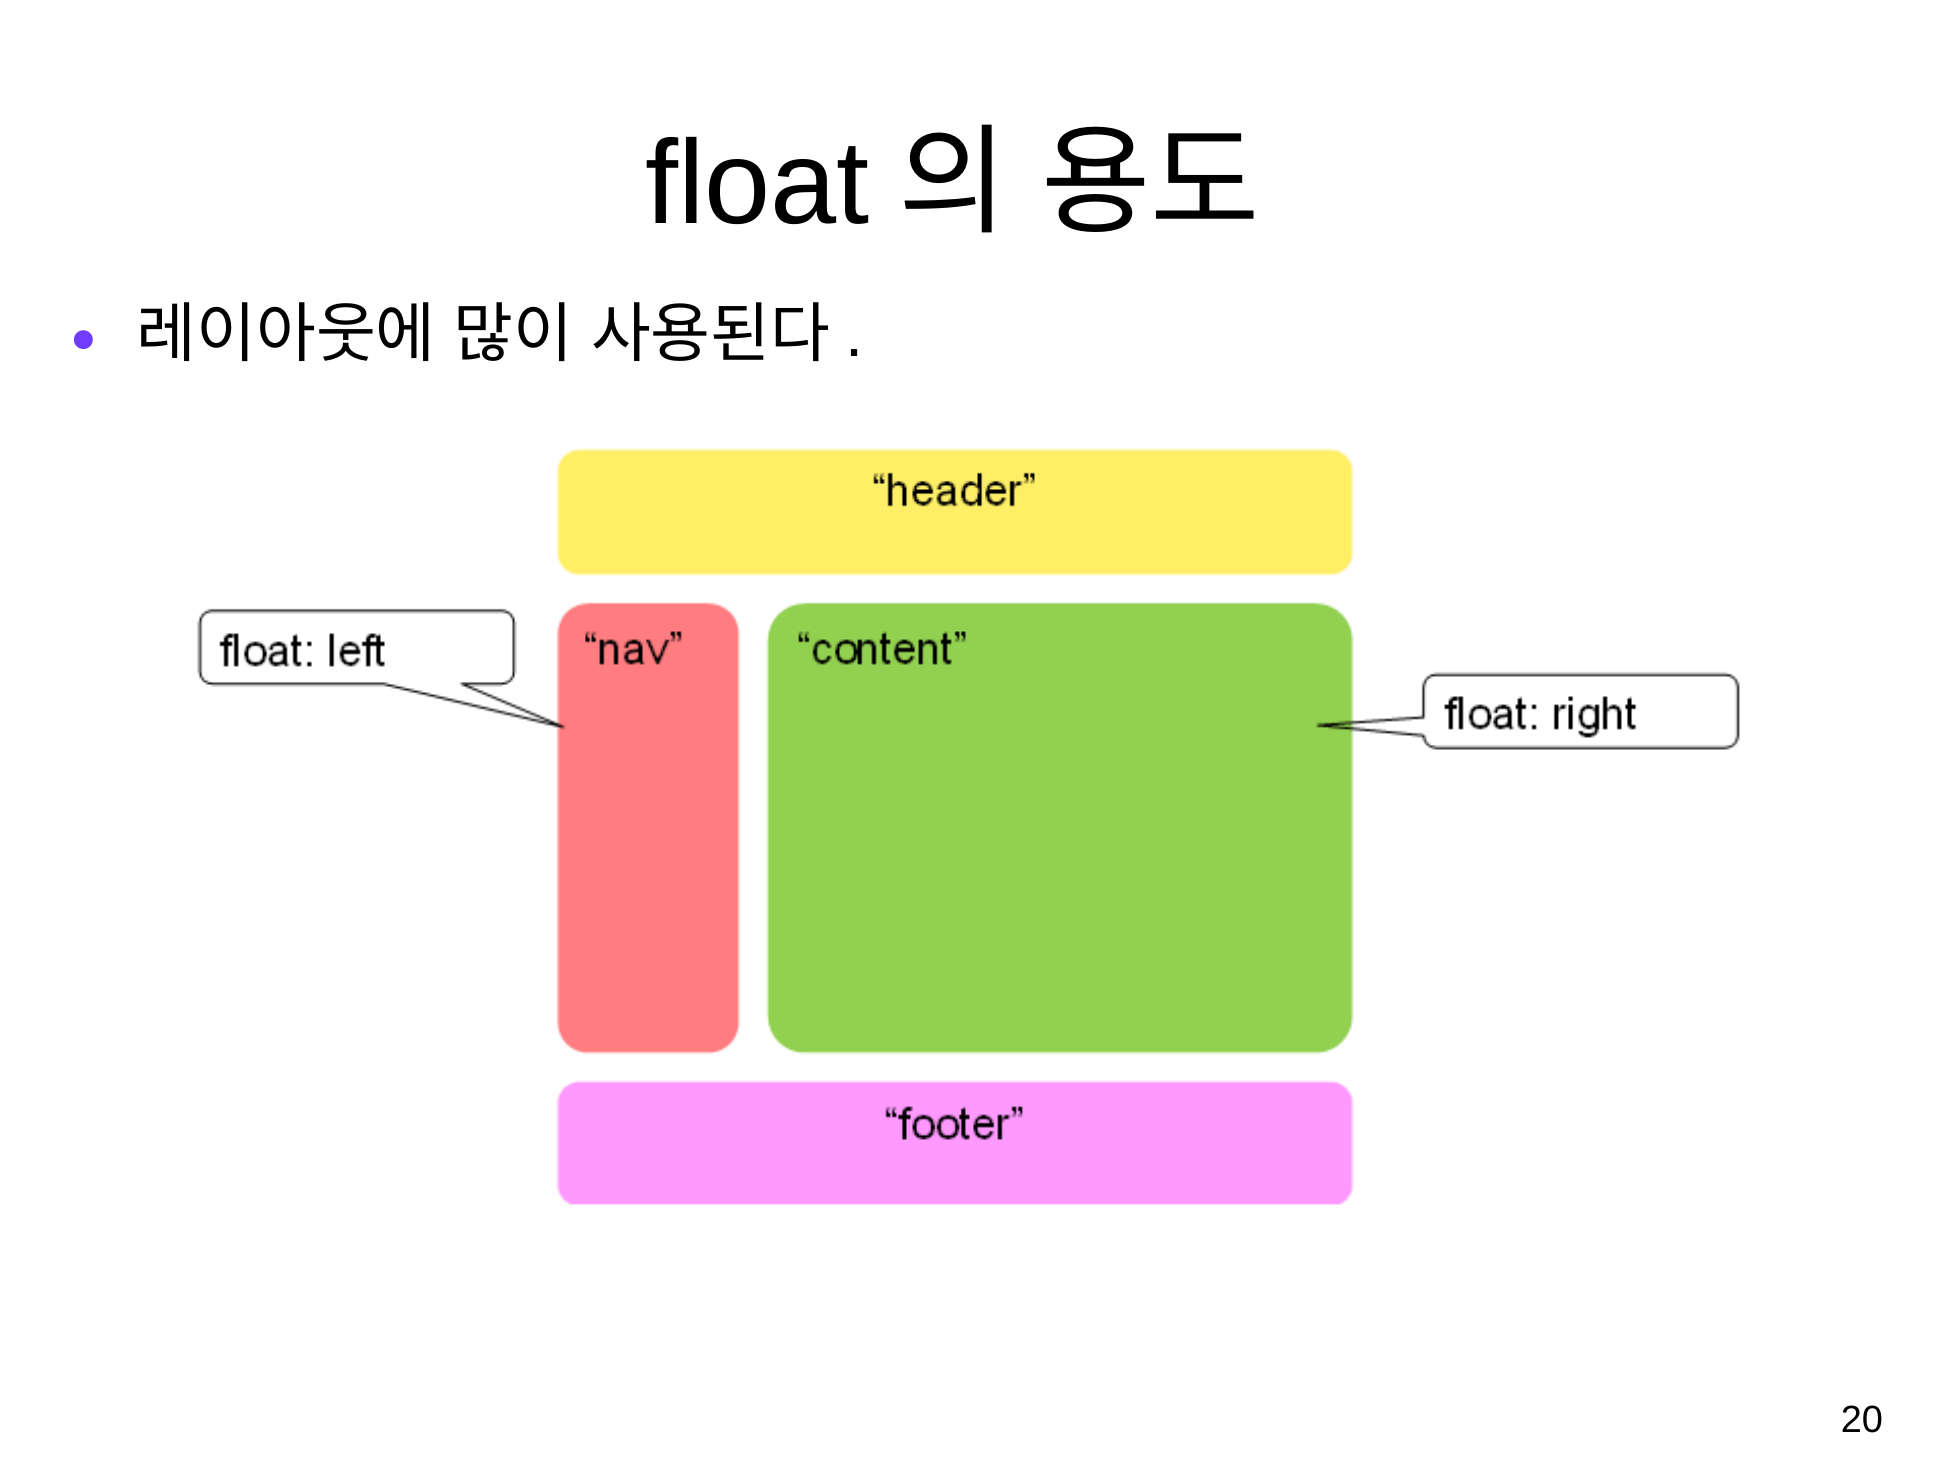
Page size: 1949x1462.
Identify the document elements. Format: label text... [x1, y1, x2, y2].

picture [188, 420, 1761, 1216]
slide_number ‹#› [1496, 1372, 1899, 1462]
list 레이아웃에 많이 사용된다. [48, 284, 1897, 1343]
title float의 용도 [156, 92, 1749, 255]
